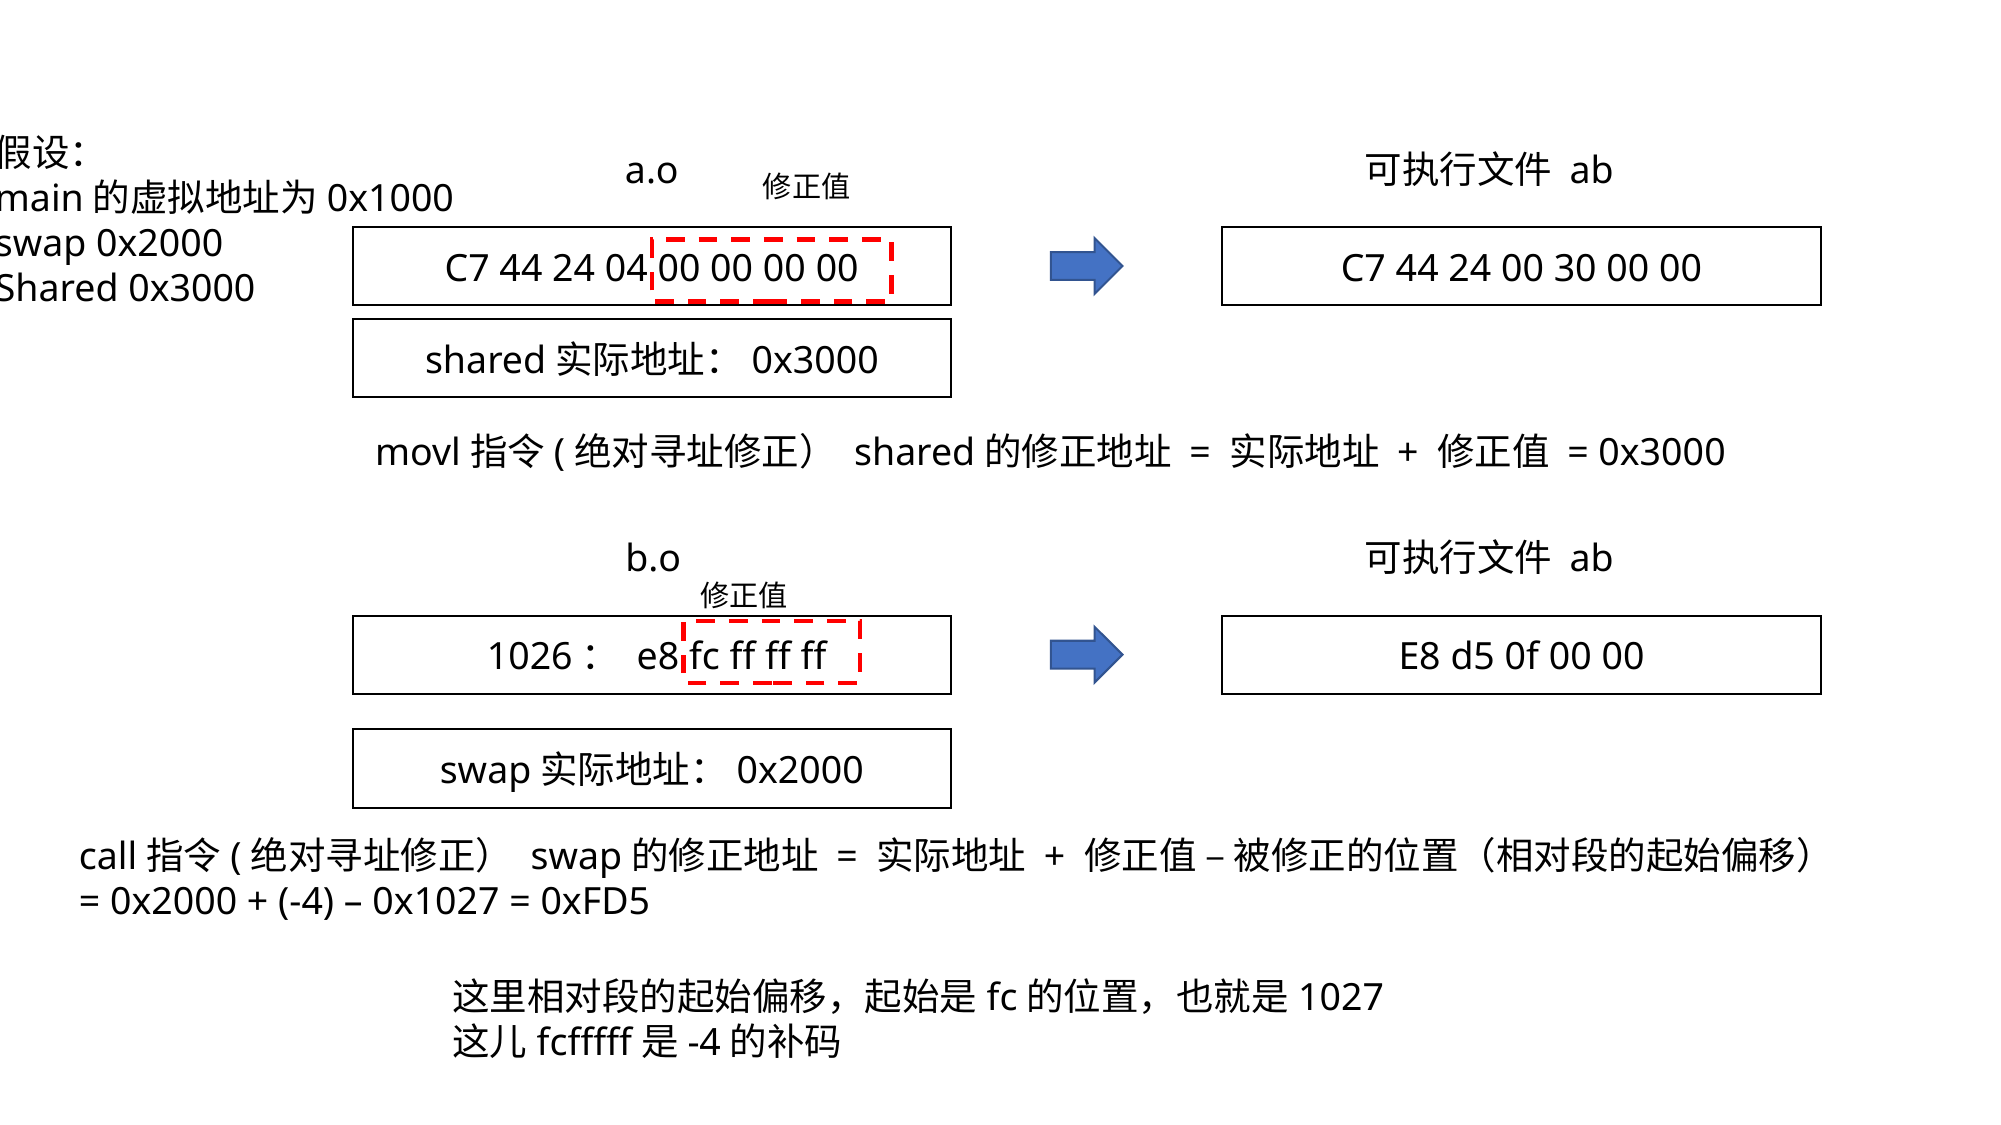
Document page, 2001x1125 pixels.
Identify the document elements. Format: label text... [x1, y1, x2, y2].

text_box movl指令(绝对寻址修正） shared的修正地址 = 实际地址 + 修正值 = 0x3000 [360, 420, 1741, 480]
text_box [651, 238, 892, 302]
text_box b.o [610, 526, 696, 587]
text_box 修正值 [748, 160, 866, 211]
text_box 可执行文件 ab [1349, 526, 1629, 587]
text_box 1026： e8 fc ff ff ff [352, 615, 952, 695]
text_box [1049, 235, 1124, 297]
text_box call指令(绝对寻址修正） swap的修正地址 = 实际地址 + 修正值 – 被修正的位置（相对段的起始偏移） = 0x2000 + (-4) – 0x1027 = 0xFD5 [64, 825, 1849, 930]
text_box 假设： main的虚拟地址为0x1000 swap 0x2000 Shared 0x3000 [0, 121, 469, 317]
text_box C7 44 24 00 30 00 00 [1221, 226, 1822, 306]
text_box 这里相对段的起始偏移，起始是fc的位置，也就是1027 这儿fcfffff是-4的补码 [437, 965, 1399, 1070]
text_box swap实际地址：0x2000 [352, 728, 952, 809]
text_box C7 44 24 04 00 00 00 00 [469, 226, 952, 306]
text_box E8 d5 0f 00 00 [1221, 615, 1822, 695]
text_box [1049, 624, 1124, 686]
text_box [682, 620, 861, 684]
text_box 可执行文件 ab [1349, 138, 1629, 198]
text_box 修正值 [685, 570, 804, 621]
text_box a.o [610, 138, 694, 198]
text_box shared实际地址：0x3000 [352, 318, 952, 398]
